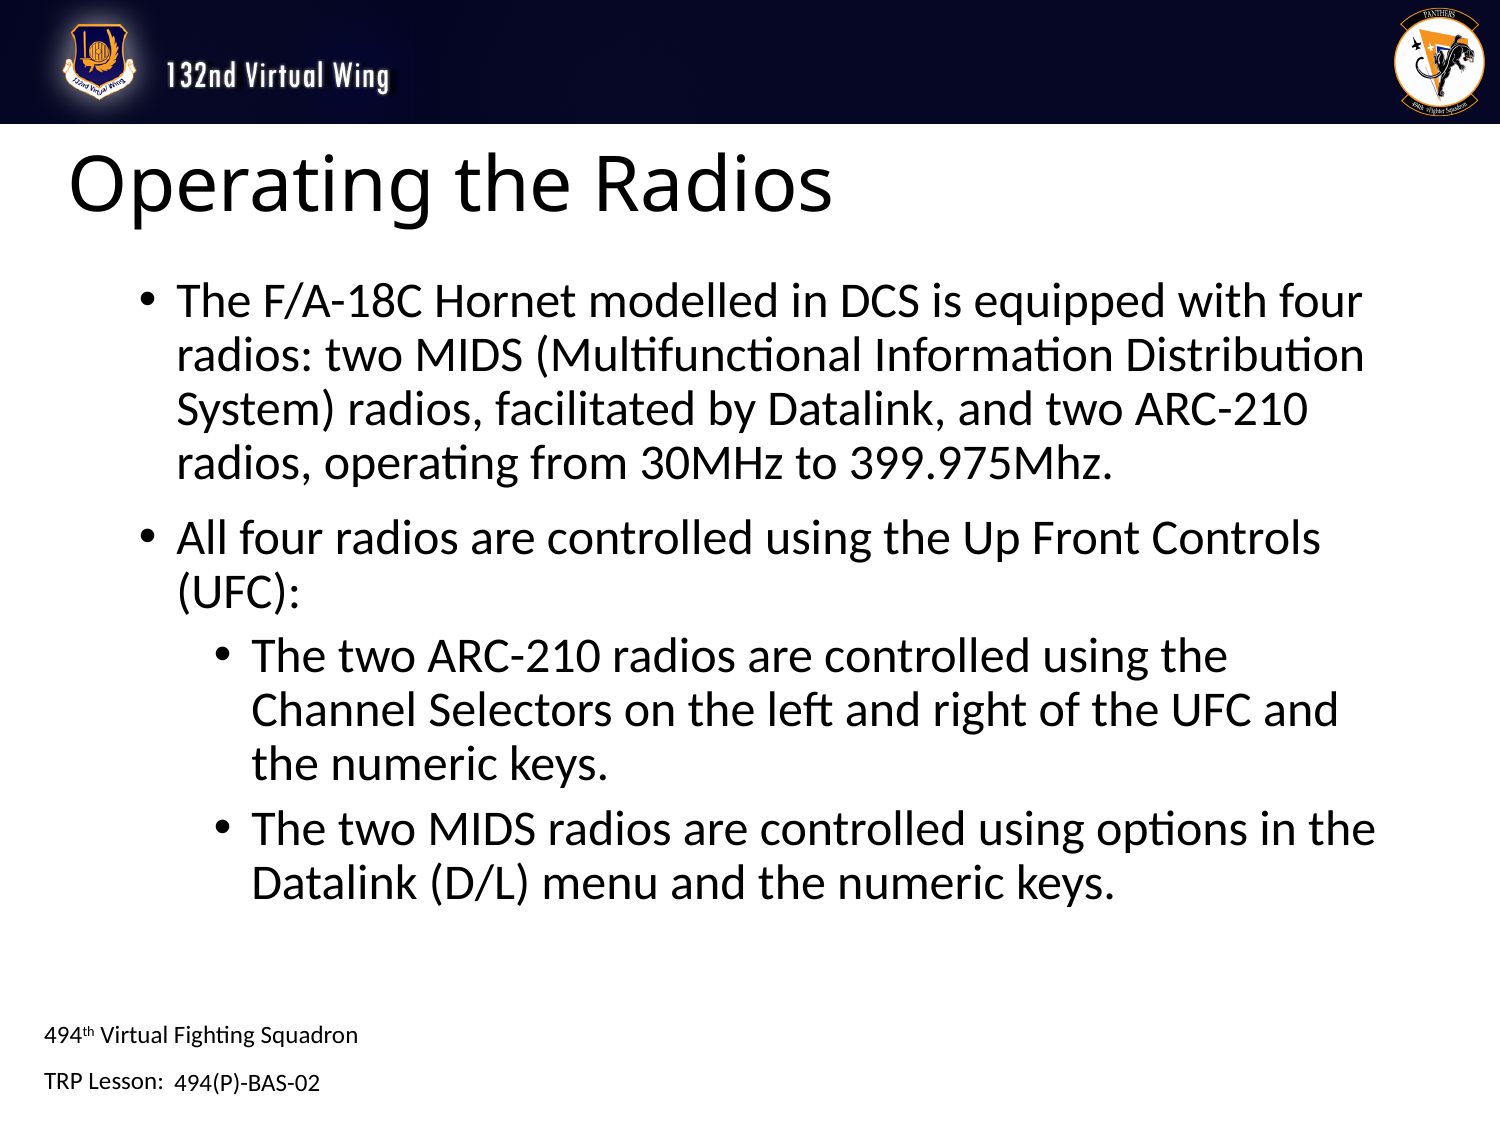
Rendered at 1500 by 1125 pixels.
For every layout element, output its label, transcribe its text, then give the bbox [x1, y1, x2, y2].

title Operating the Radios [53, 137, 1347, 268]
text_box 494(P)-BAS-02 [159, 1058, 396, 1104]
list The F/A-18C Hornet modelled in DCS is equipped with four radios: two MIDS (Multifunctional Information Distribution System) radios, facilitated by Datalink, and two ARC-210 radios, operating from 30MHz to 399.975Mhz. All four radios are controlled using the Up Front Controls (UFC): The two ARC-210 radios are controlled using the Channel Selectors on the left and right of the UFC and the numeric keys. The two MIDS radios are controlled using options in the Datalink (D/L) menu and the numeric keys. [123, 267, 1418, 981]
picture [0, 0, 1500, 124]
